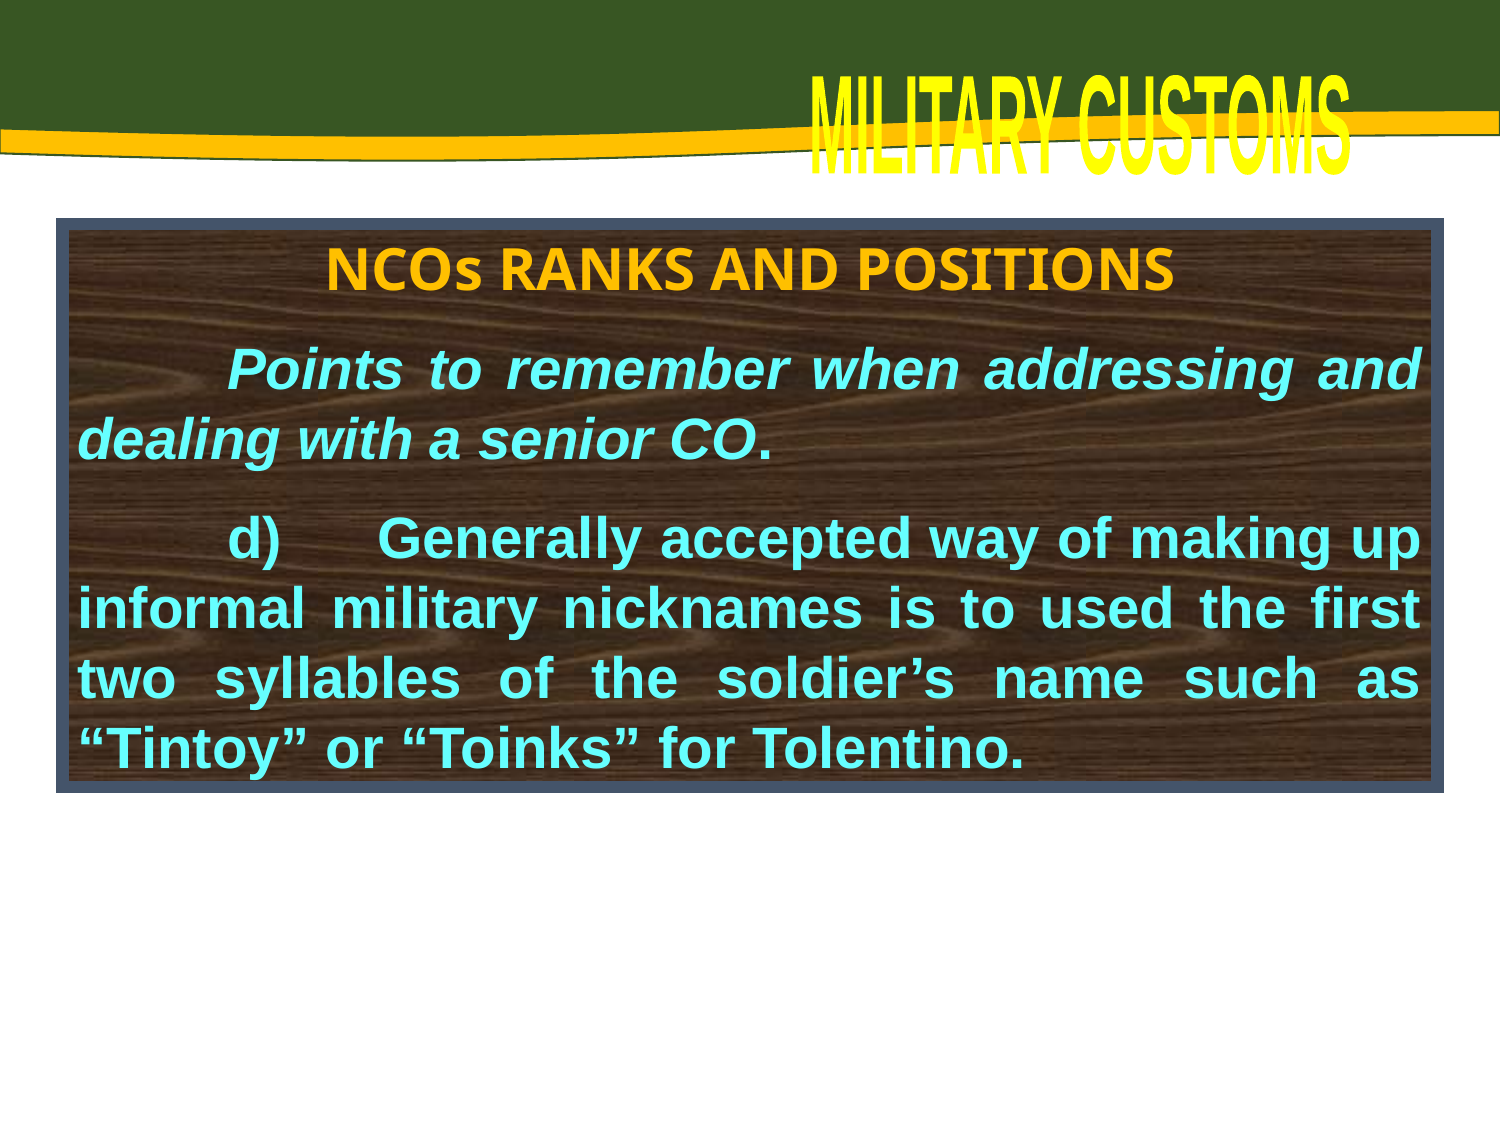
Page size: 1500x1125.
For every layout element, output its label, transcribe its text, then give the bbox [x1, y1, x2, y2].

text_box NCOs RANKS AND POSITIONS Points to remember when addressing and dealing with a senior CO. d) Generally accepted way of making up informal military nicknames is to used the first two syllables of the soldier’s name such as “Tintoy” or “Toinks” for Tolentino. [62, 224, 1438, 788]
